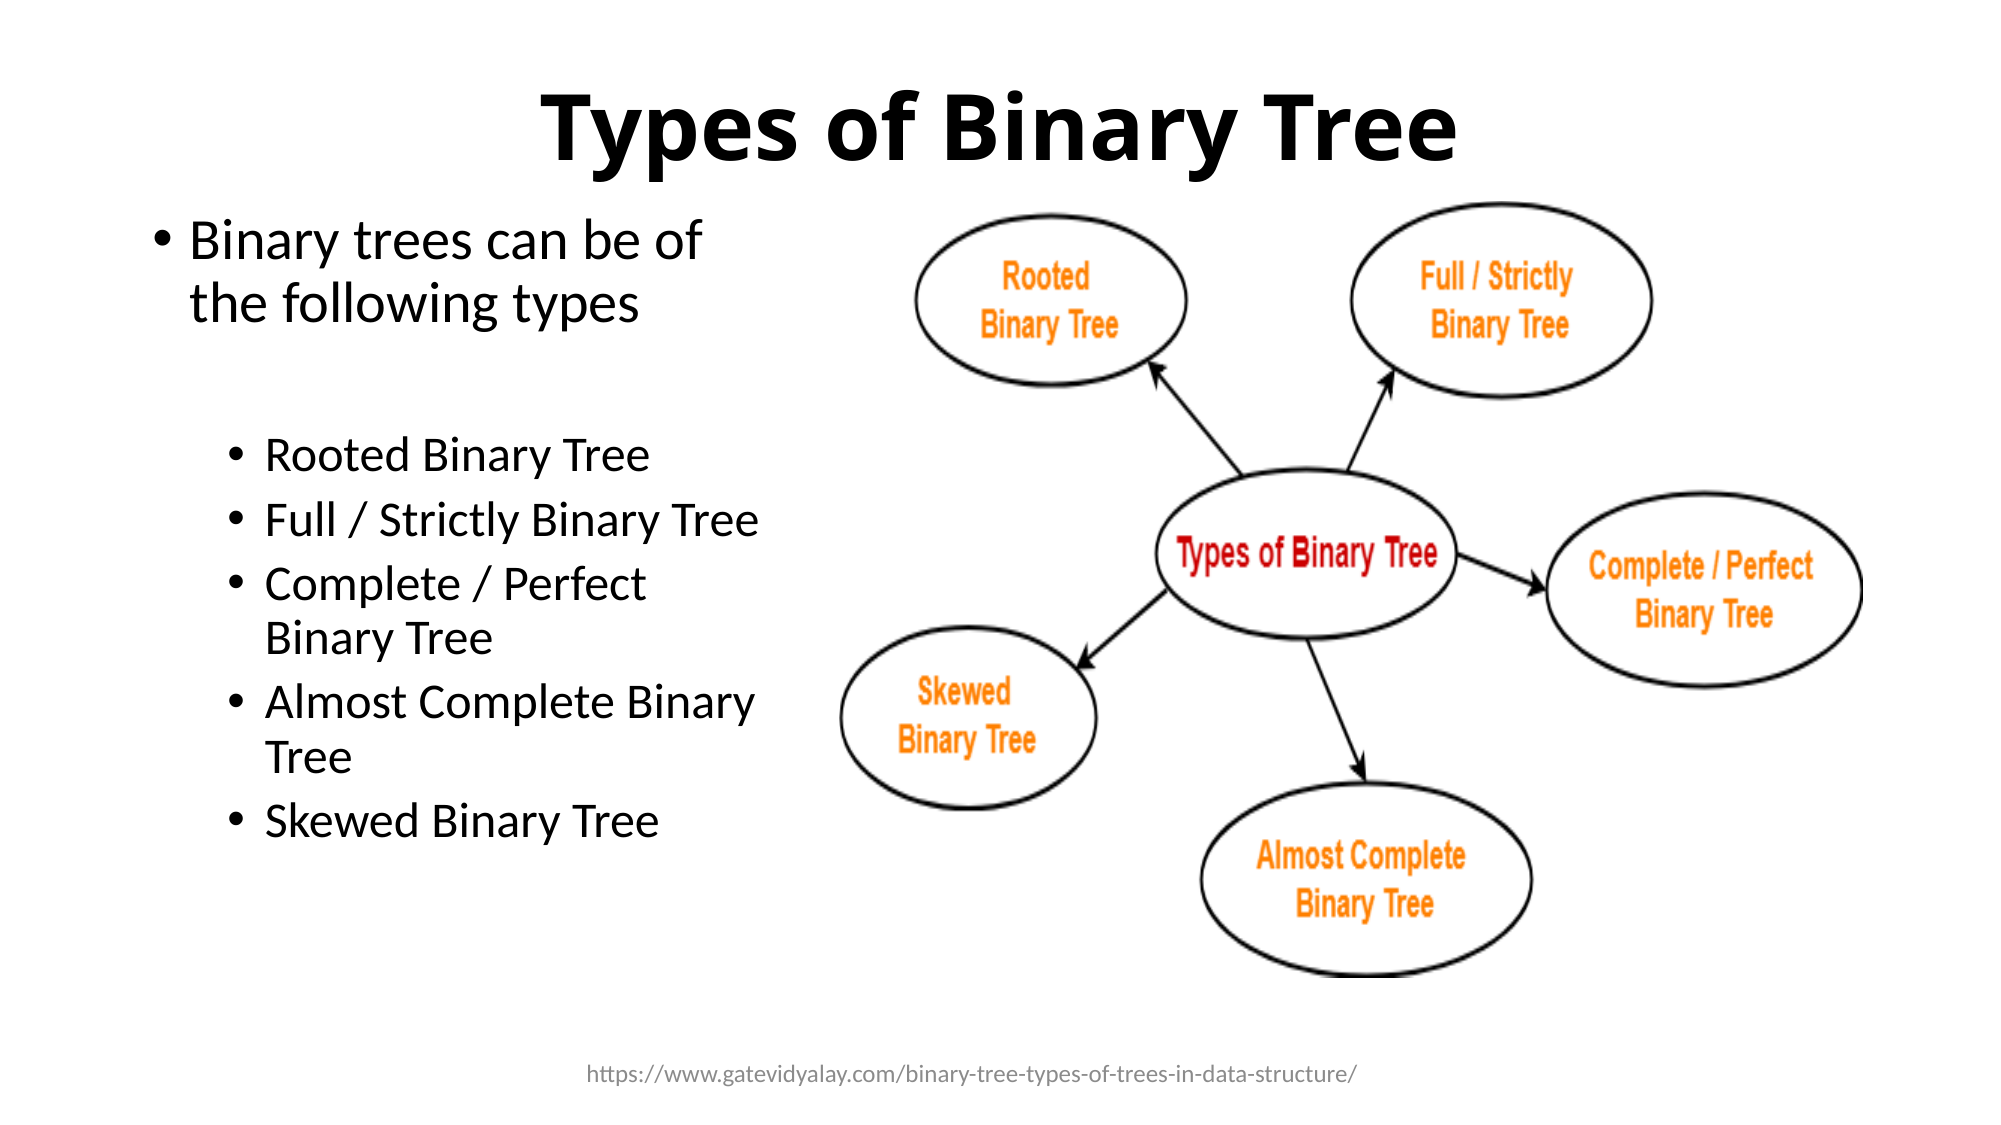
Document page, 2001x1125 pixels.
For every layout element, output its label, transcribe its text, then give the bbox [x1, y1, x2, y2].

title Types of Binary Tree [137, 59, 1863, 202]
list Binary trees can be of the following types Rooted Binary Tree Full / Strictly Binary Tree Complete / Perfect Binary Tree Almost Complete Binary Tree Skewed Binary Tree [137, 201, 781, 978]
picture [838, 201, 1863, 978]
footer https://www.gatevidyalay.com/binary-tree-types-of-trees-in-data-structure/ [246, 1042, 1700, 1103]
